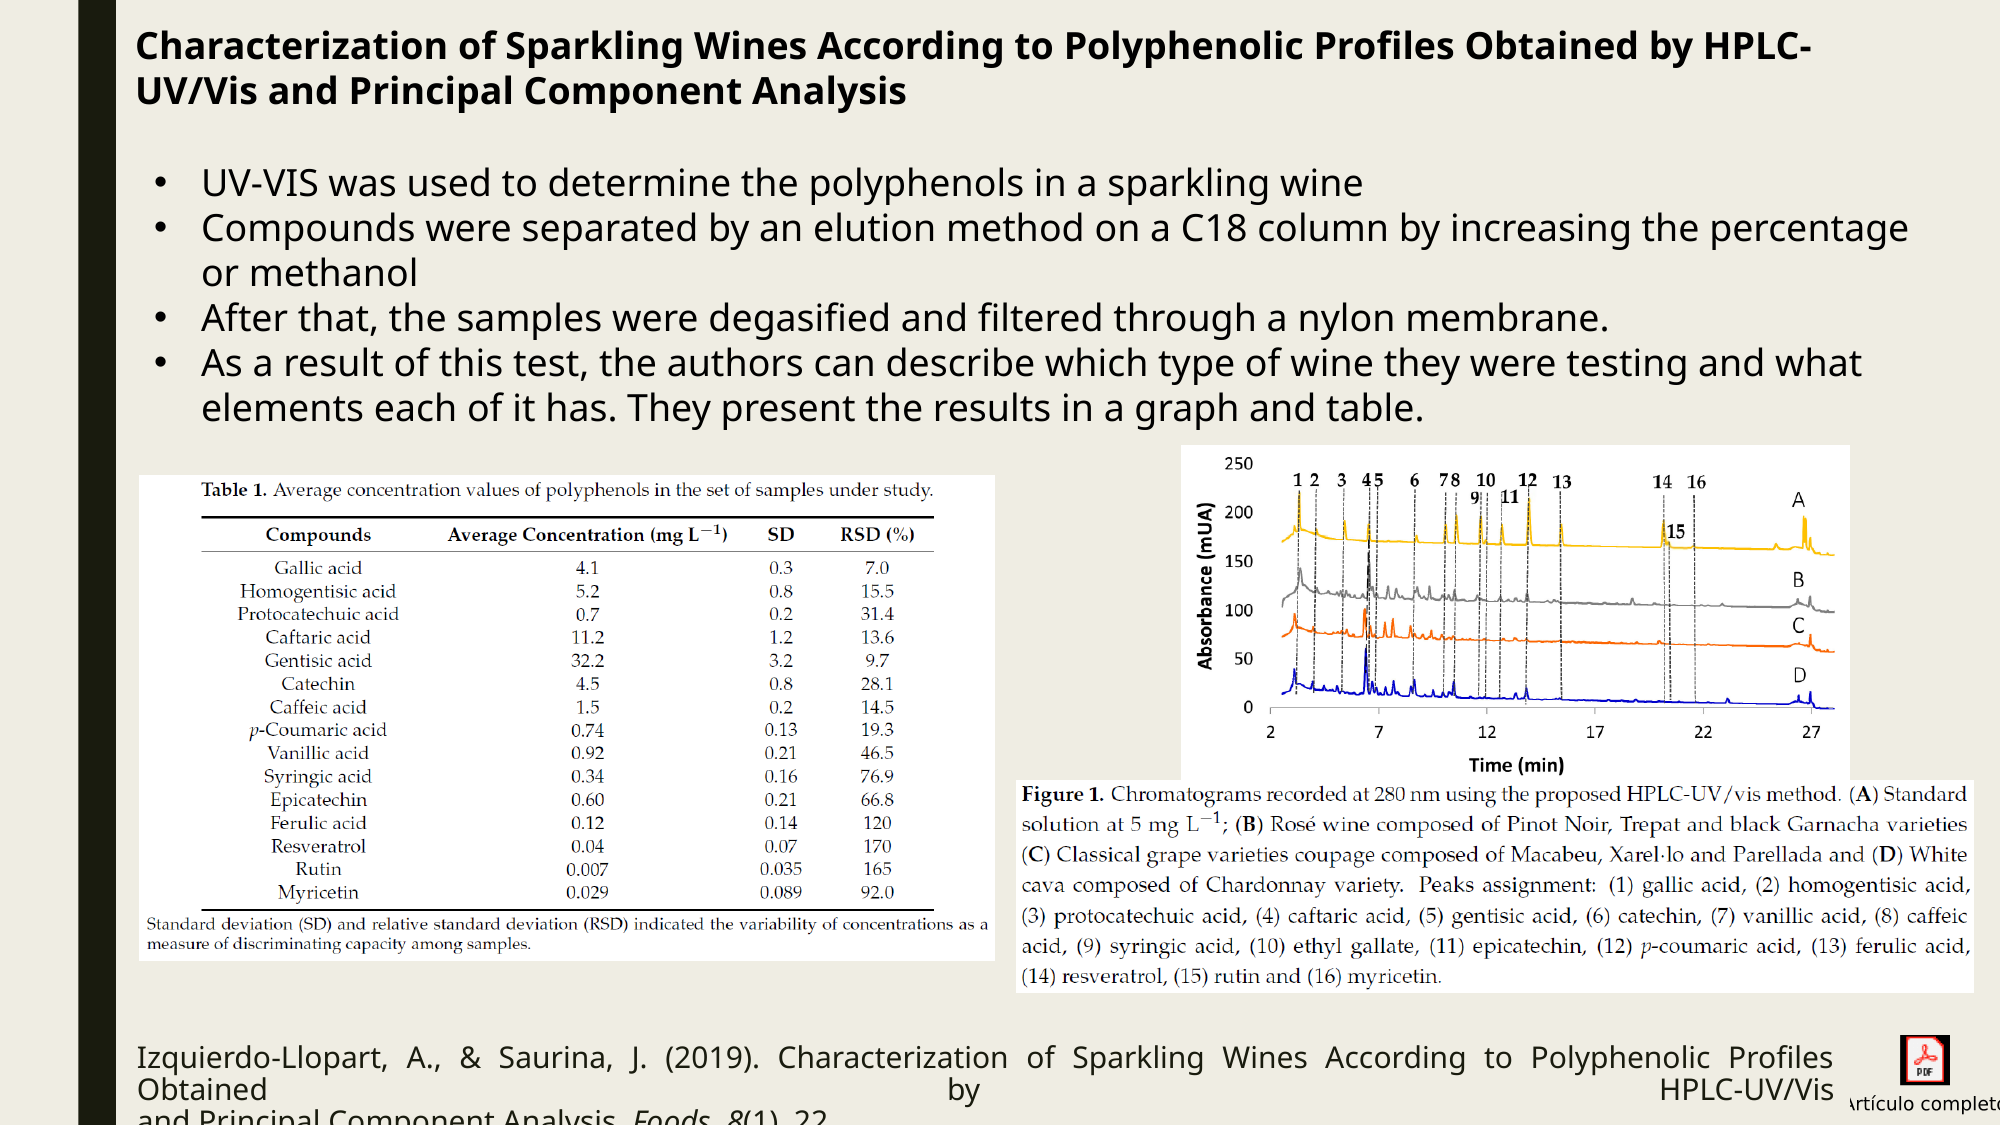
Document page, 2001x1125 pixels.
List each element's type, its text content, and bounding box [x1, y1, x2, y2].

text_box Characterization of Sparkling Wines According to Polyphenolic Profiles Obtained by HPLC-UV/Vis and Principal Component Analysis [120, 14, 1914, 121]
title Izquierdo-Llopart, A., & Saurina, J. (2019). Characterization of Sparkling Wines According to Polyphenolic Profiles Obtained by HPLC-UV/Vis and Principal Component Analysis. Foods, 8(1), 22. [121, 1035, 1847, 1111]
picture [1849, 1034, 2000, 1125]
picture [138, 475, 995, 962]
text_box UV-VIS was used to determine the polyphenols in a sparkling wine Compounds were separated by an elution method on a C18 column by increasing the percentage or methanol After that, the samples were degasified and filtered through a nylon membrane. As a result of this test, the authors can describe which type of wine they were testing and what elements each of it has. They present the results in a graph and table. [139, 151, 1929, 440]
picture [1016, 445, 1974, 994]
